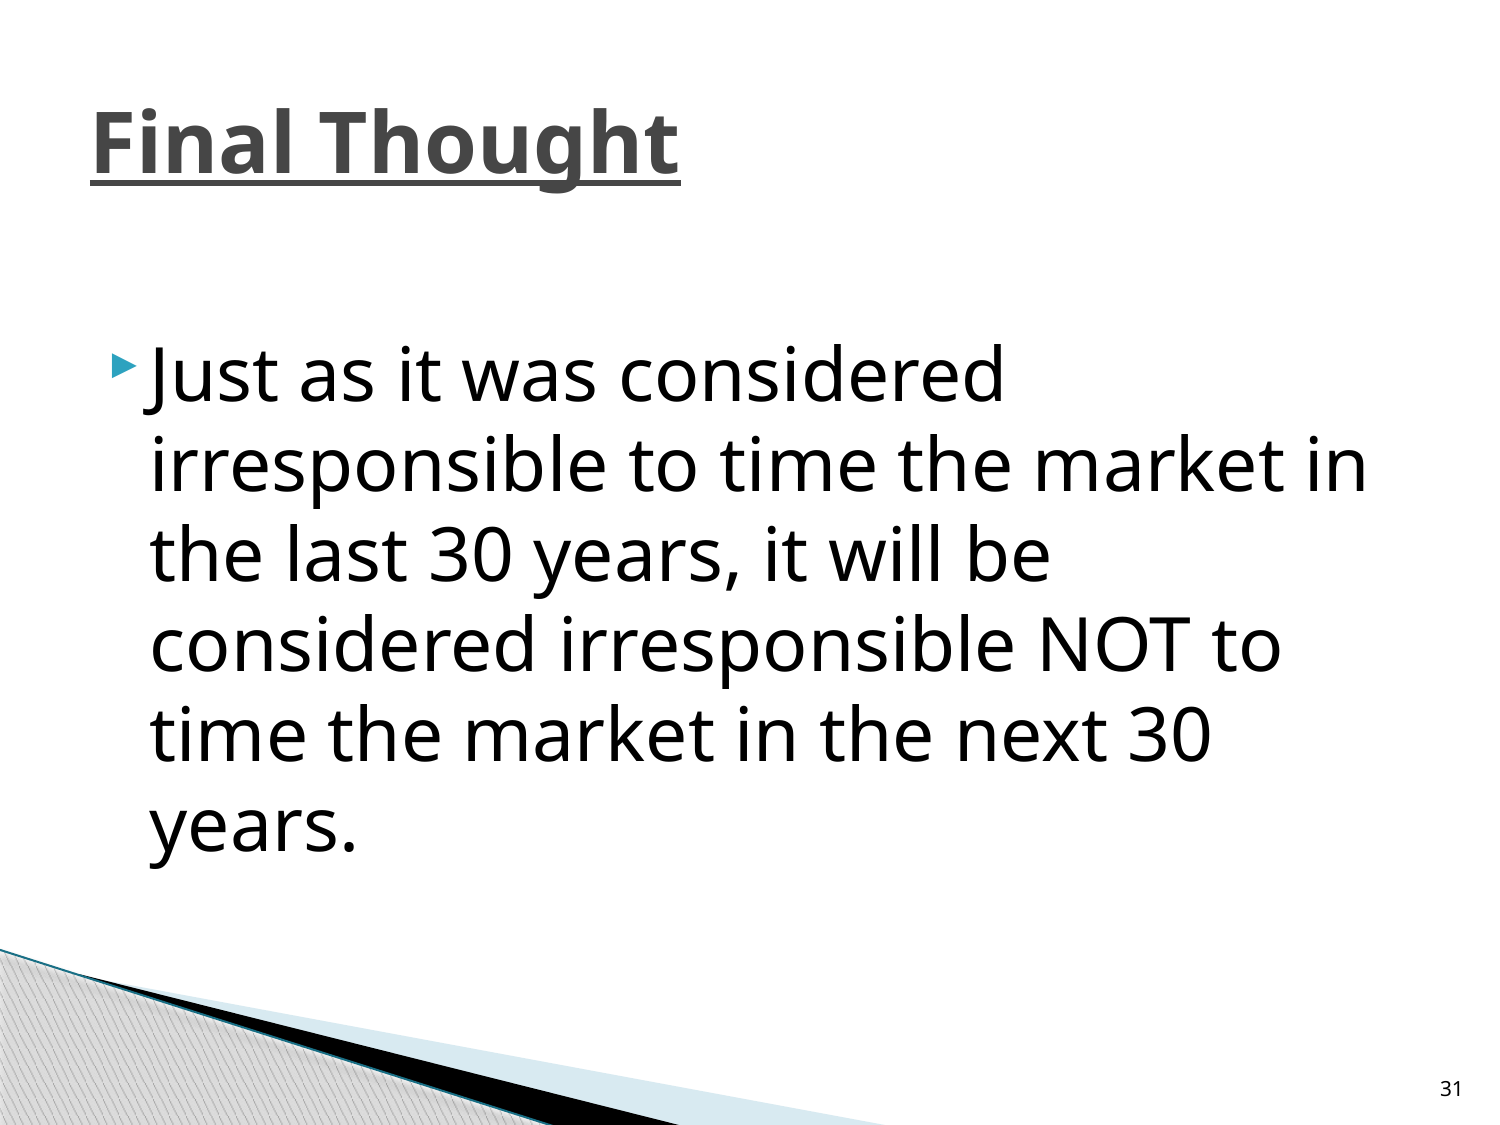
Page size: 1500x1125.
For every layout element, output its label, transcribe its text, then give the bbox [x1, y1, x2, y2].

list Just as it was considered irresponsible to time the market in the last 30 years, it will be considered irresponsible NOT to time the market in the next 30 years. [75, 243, 1425, 986]
title Final Thought [75, 45, 1425, 233]
slide_number 31 [1418, 1051, 1479, 1112]
